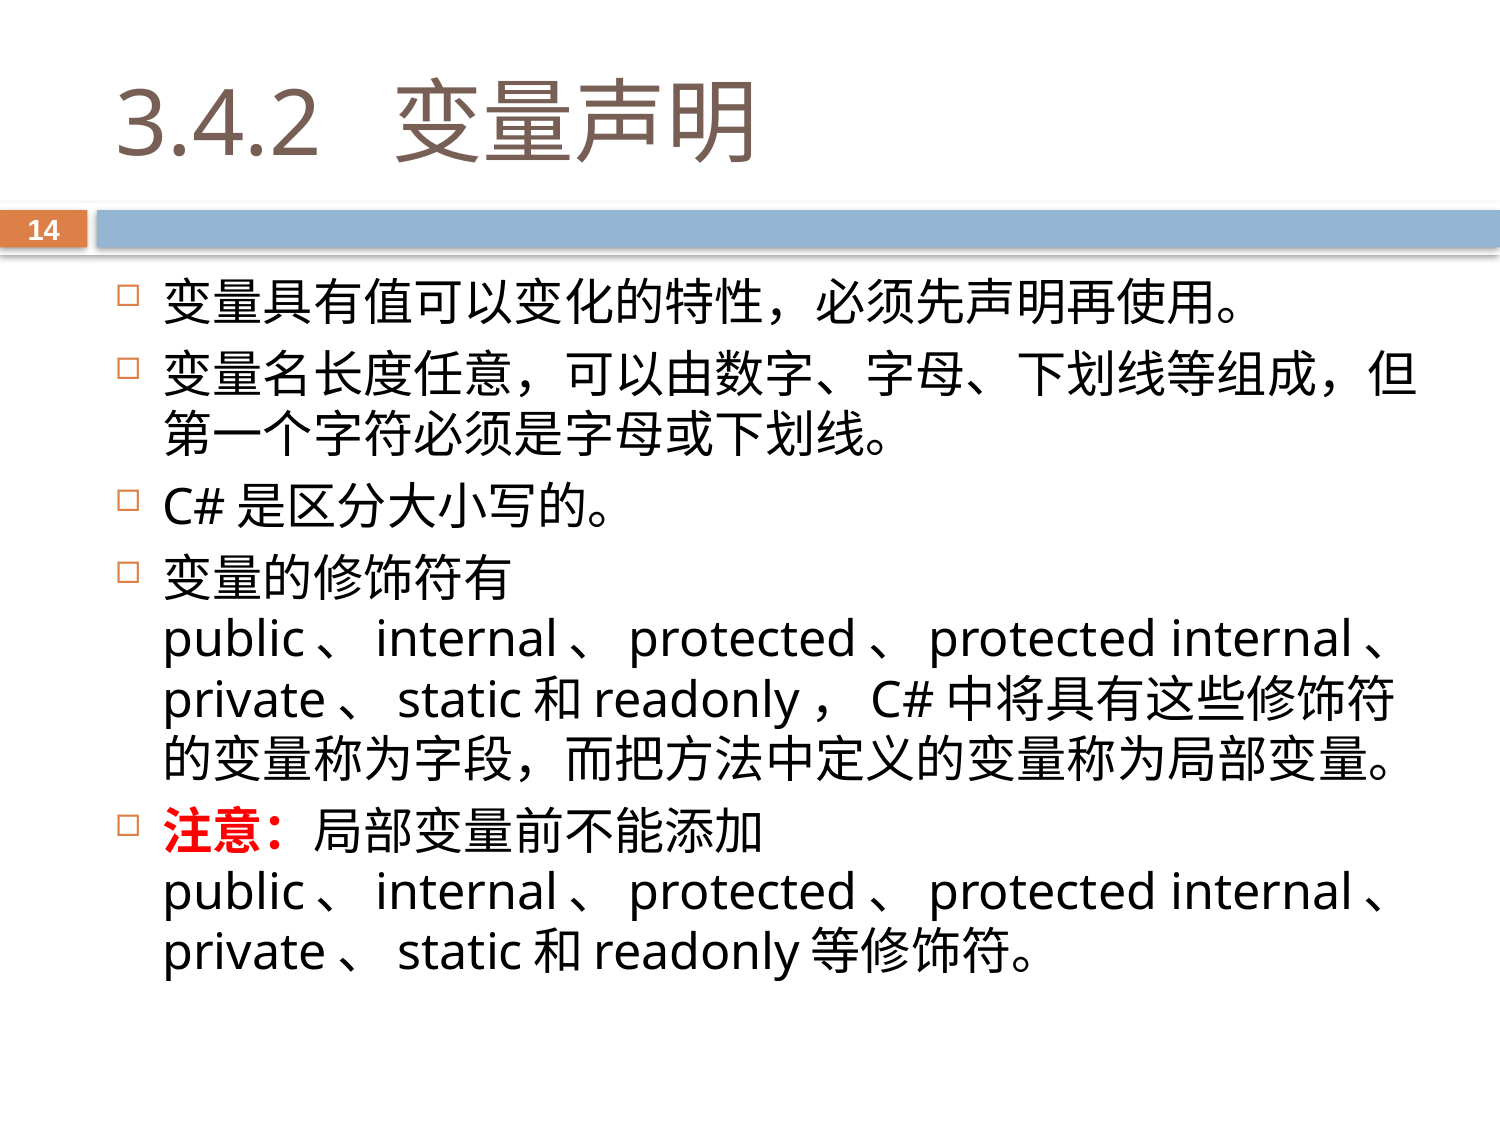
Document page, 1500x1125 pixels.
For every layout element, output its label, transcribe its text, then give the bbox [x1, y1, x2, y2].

title 3.4.2 变量声明 [100, 37, 1438, 200]
list 变量具有值可以变化的特性，必须先声明再使用。 变量名长度任意，可以由数字、字母、下划线等组成，但第一个字符必须是字母或下划线。 C#是区分大小写的。 变量的修饰符有public、internal、protected、protected internal、private、static和readonly，C#中将具有这些修饰符的变量称为字段，而把方法中定义的变量称为局部变量。 注意：局部变量前不能添加public、internal、protected、protected internal、private、static和readonly等修饰符。 [100, 262, 1438, 1000]
slide_number 14 [0, 208, 88, 249]
